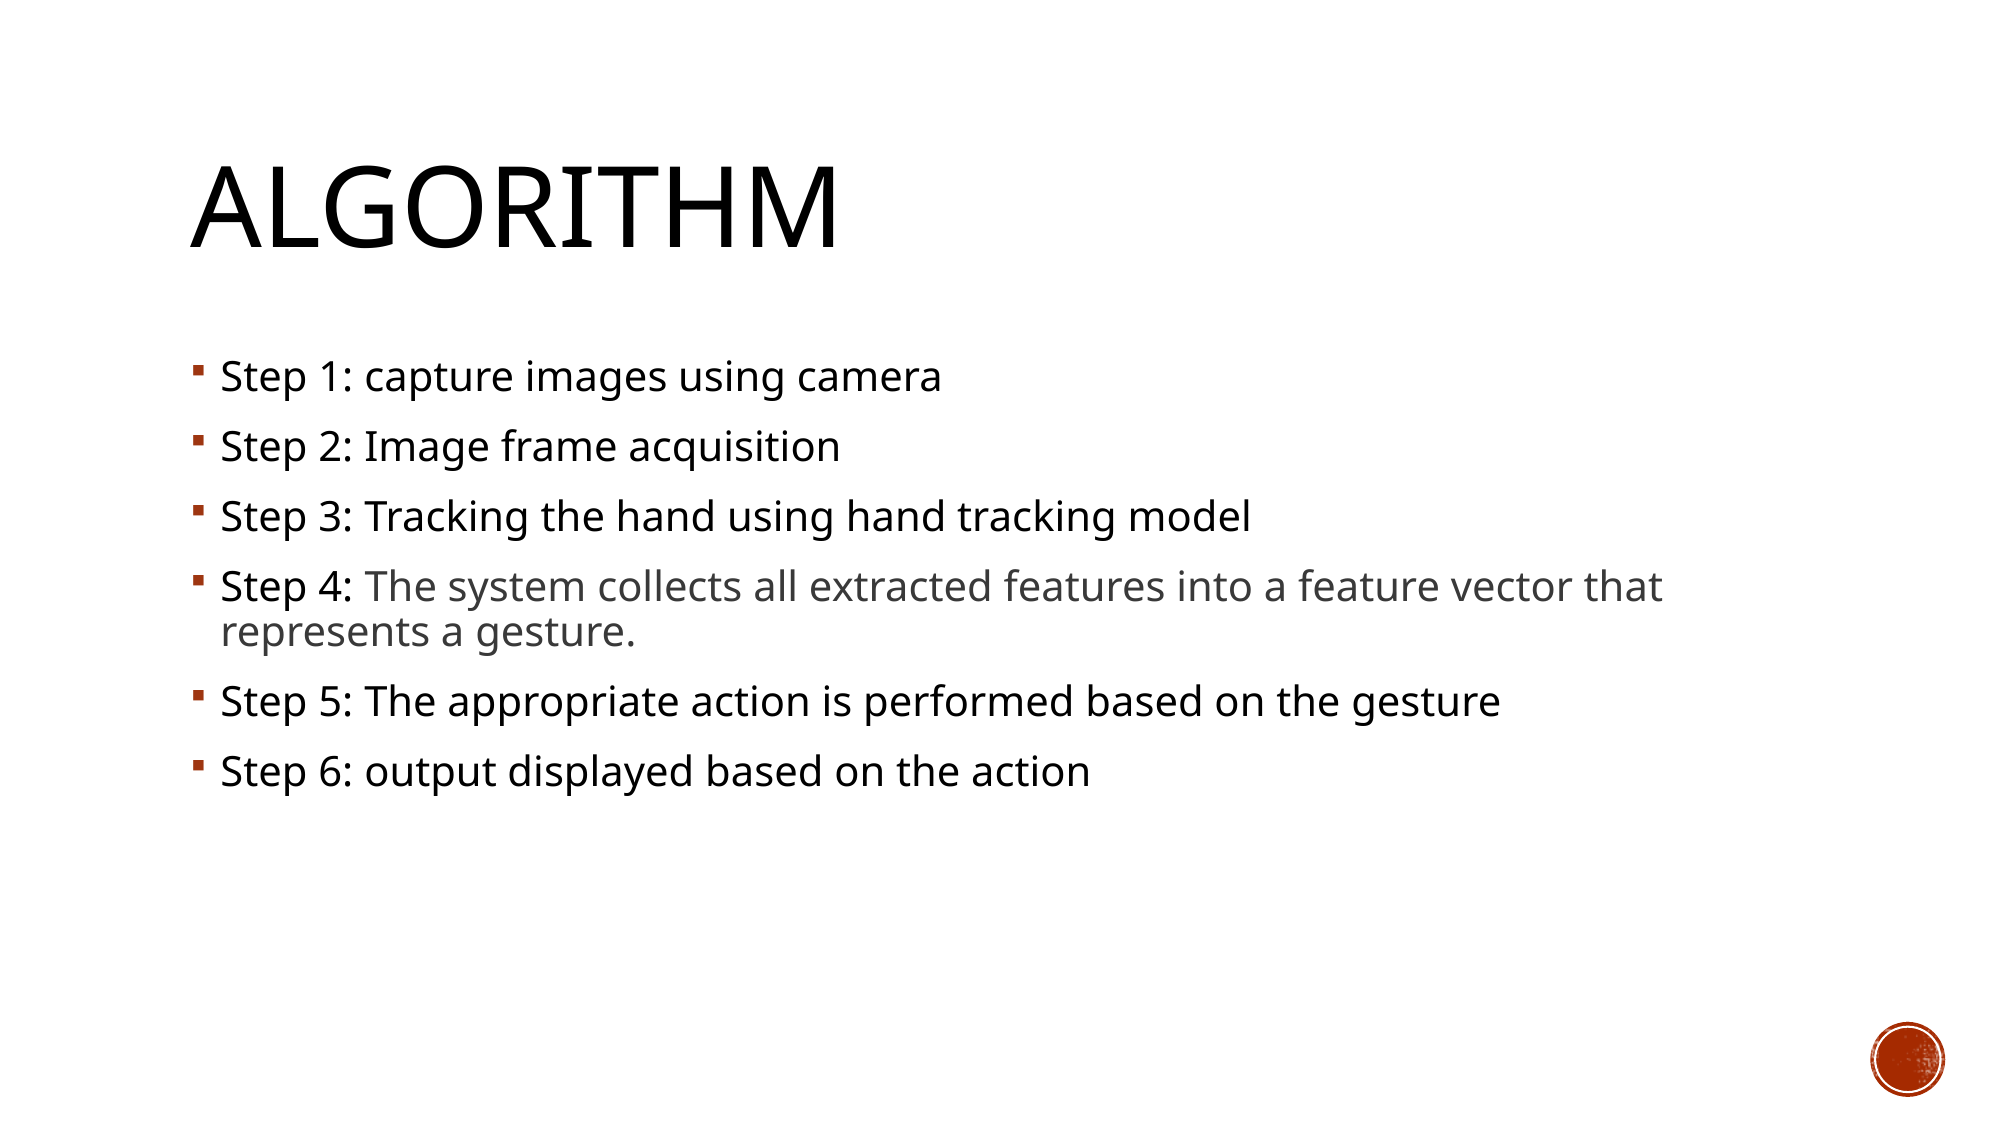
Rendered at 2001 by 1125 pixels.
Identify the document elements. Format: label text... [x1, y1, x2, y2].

title algorithm [175, 79, 1826, 344]
list Step 1: capture images using camera Step 2: Image frame acquisition Step 3: Tracking the hand using hand tracking model Step 4: The system collects all extracted features into a feature vector that represents a gesture. Step 5: The appropriate action is performed based on the gesture Step 6: output displayed based on the action [175, 348, 1826, 1013]
